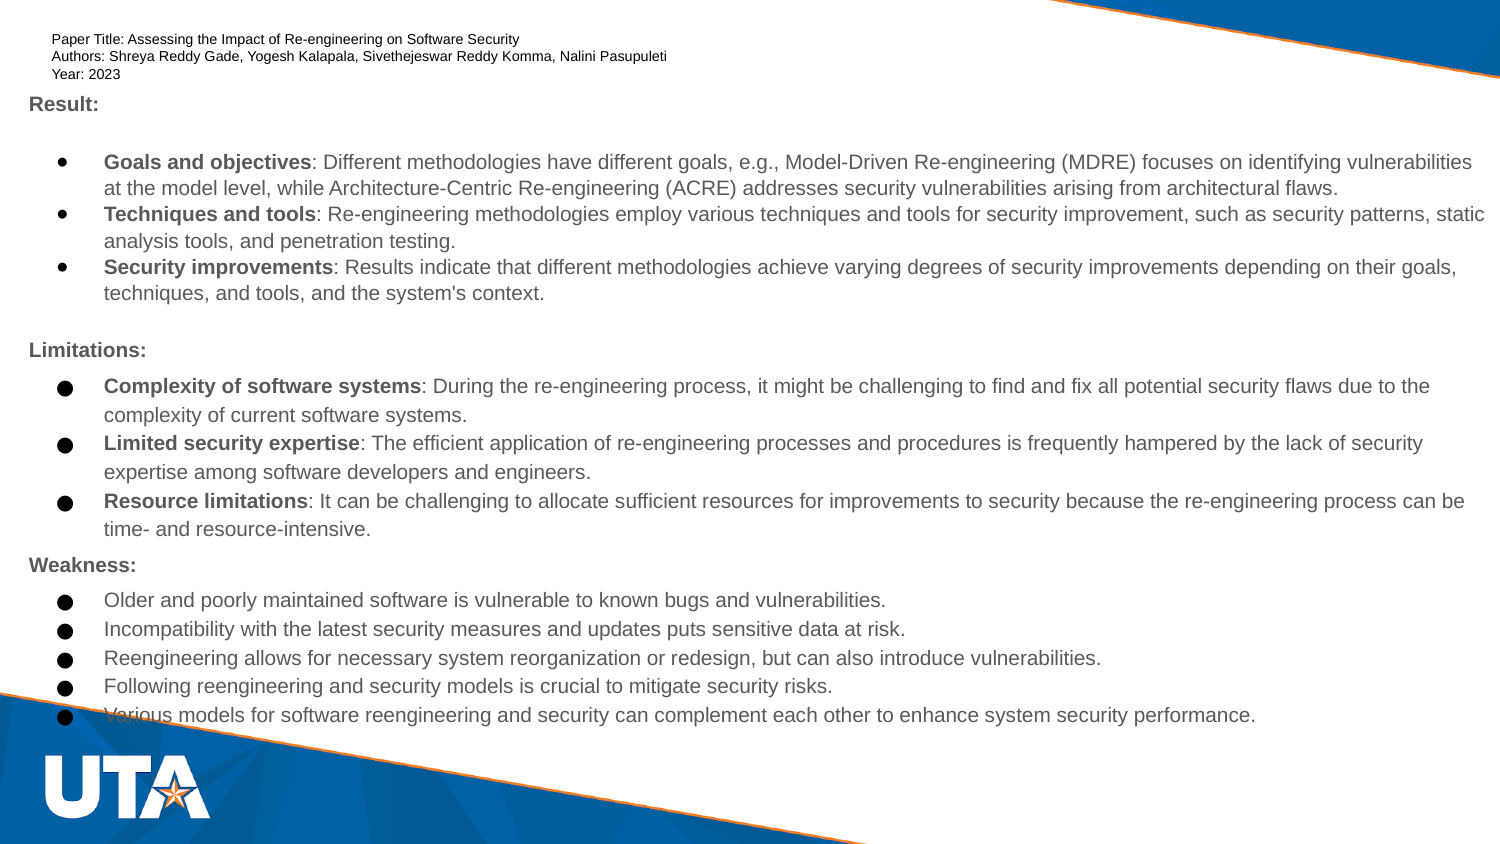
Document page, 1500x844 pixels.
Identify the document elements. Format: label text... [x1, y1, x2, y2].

title Paper Title: Assessing the Impact of Re-engineering on Software Security Authors: Shreya Reddy Gade, Yogesh Kalapala, Sivethejeswar Reddy Komma, Nalini Pasupuleti Year: 2023 [36, 22, 1242, 82]
picture [0, 0, 1500, 844]
list Result: Goals and objectives: Different methodologies have different goals, e.g., Model-Driven Re-engineering (MDRE) focuses on identifying vulnerabilities at the model level, while Architecture-Centric Re-engineering (ACRE) addresses security vulnerabilities arising from architectural flaws. Techniques and tools: Re-engineering methodologies employ various techniques and tools for security improvement, such as security patterns, static analysis tools, and penetration testing. Security improvements: Results indicate that different methodologies achieve varying degrees of security improvements depending on their goals, techniques, and tools, and the system's context. Limitations: Complexity of software systems: During the re-engineering process, it might be challenging to find and fix all potential security flaws due to the complexity of current software systems. Limited security expertise: The efficient application of re-engineering processes and procedures is frequently hampered by the lack of security expertise among software developers and engineers. Resource limitations: It can be challenging to allocate sufficient resources for improvements to security because the re-engineering process can be time- and resource-intensive. Weakness: Older and poorly maintained software is vulnerable to known bugs and vulnerabilities. Incompatibility with the latest security measures and updates puts sensitive data at risk. Reengineering allows for necessary system reorganization or redesign, but can also introduce vulnerabilities. Following reengineering and security models is crucial to mitigate security risks. Various models for software reengineering and security can complement each other to enhance system security performance. [13, 82, 1500, 711]
